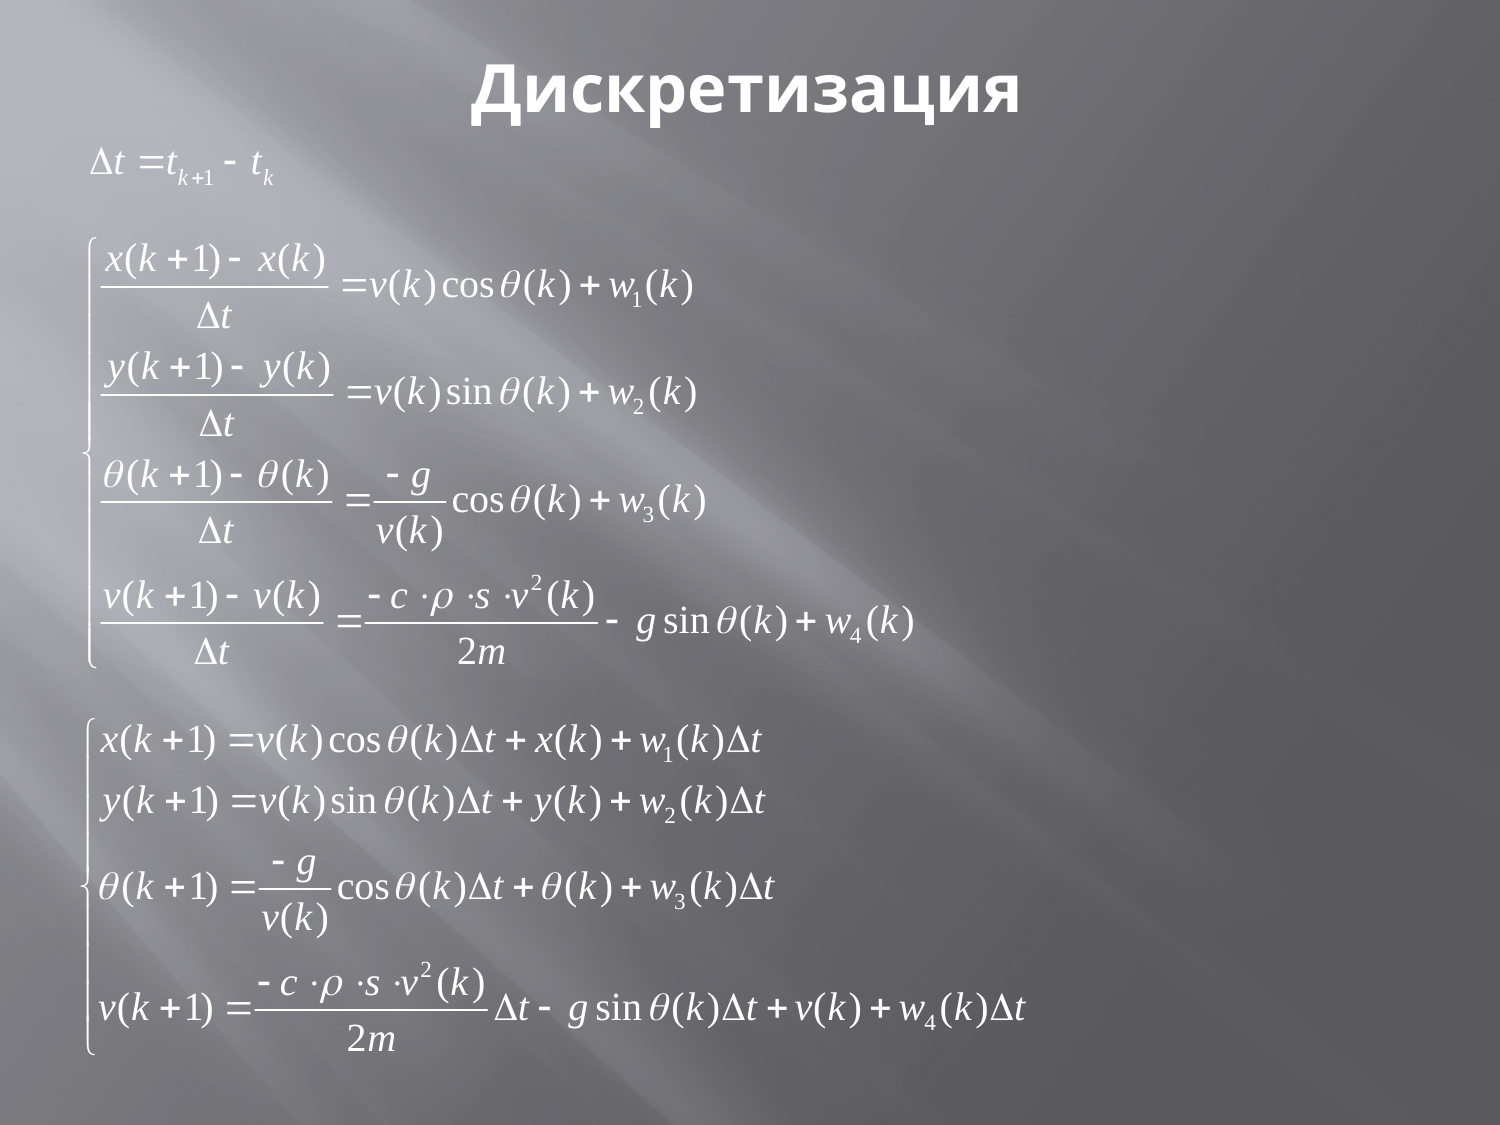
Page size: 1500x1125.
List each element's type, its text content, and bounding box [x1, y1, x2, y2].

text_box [71, 709, 1036, 1064]
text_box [82, 134, 284, 195]
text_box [73, 229, 921, 677]
text_box Дискретизация [456, 38, 1039, 134]
